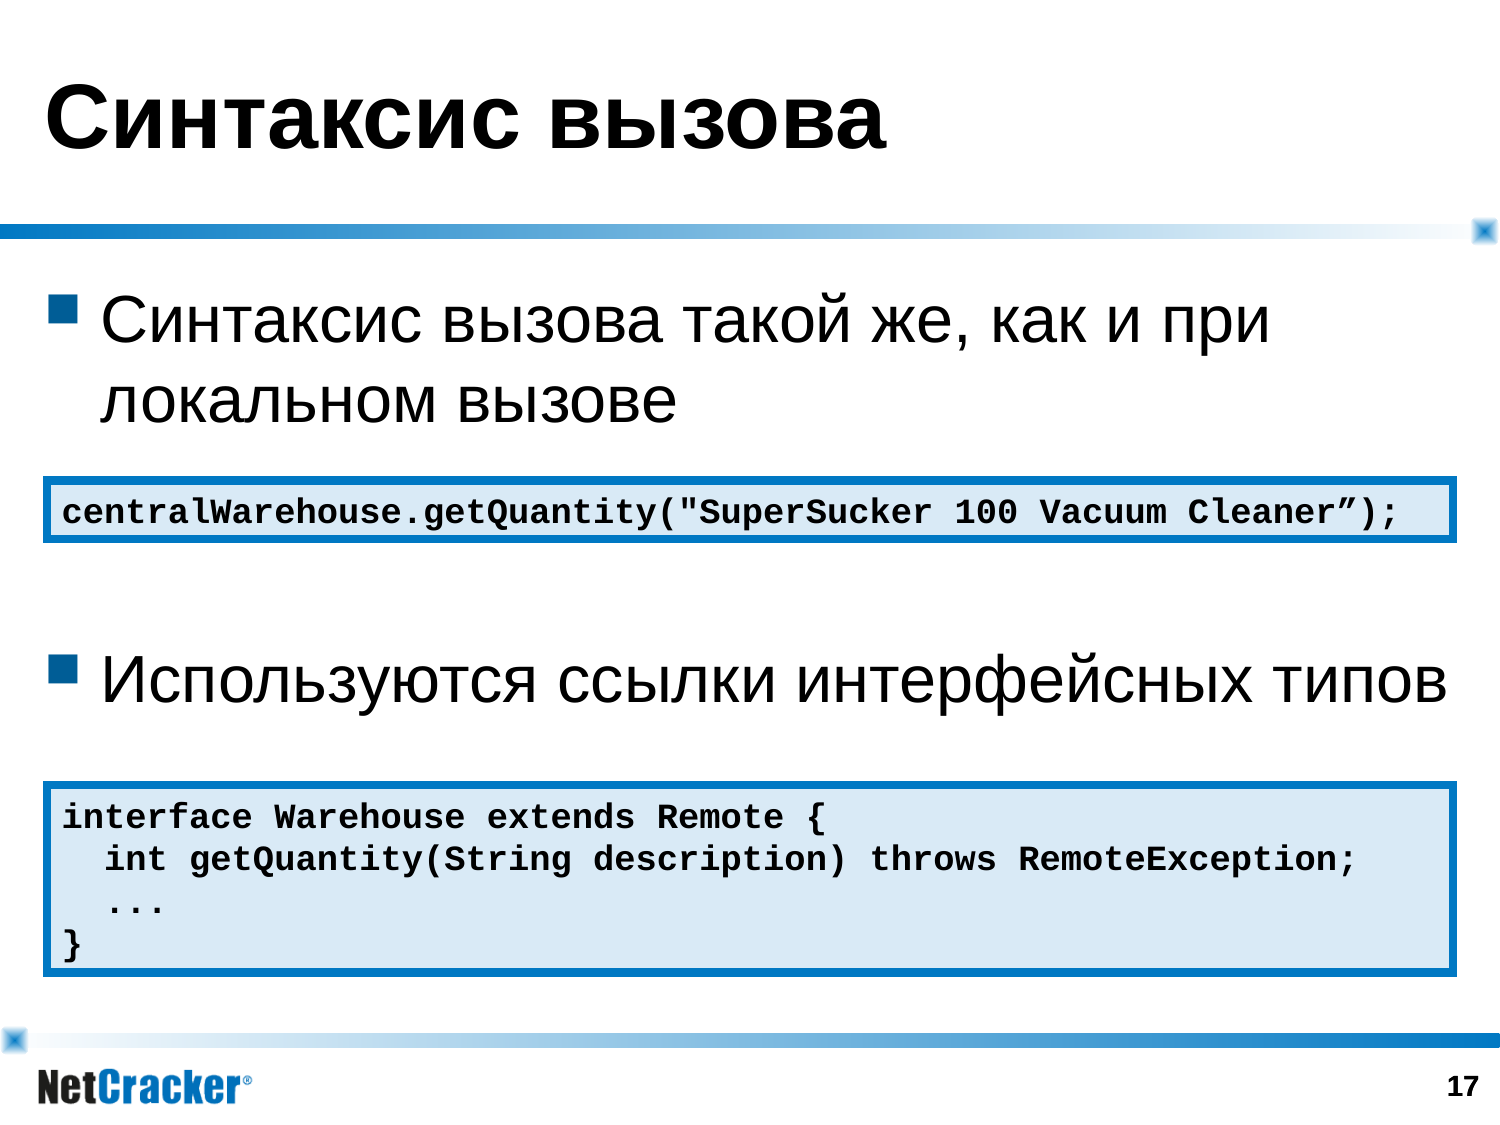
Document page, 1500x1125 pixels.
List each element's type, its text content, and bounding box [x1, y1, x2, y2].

title Синтаксис вызова [29, 0, 1470, 225]
text_box centralWarehouse.getQuantity("SuperSucker 100 Vacuum Cleaner”); [46, 480, 1454, 539]
picture [34, 1063, 256, 1118]
text_box interface Warehouse extends Remote { int getQuantity(String description) throws RemoteException; ... } [46, 785, 1454, 973]
text_box 16 [1144, 1034, 1495, 1110]
list Синтаксис вызова такой же, как и при локальном вызове Используются ссылки интерфейсных типов [29, 268, 1470, 1004]
